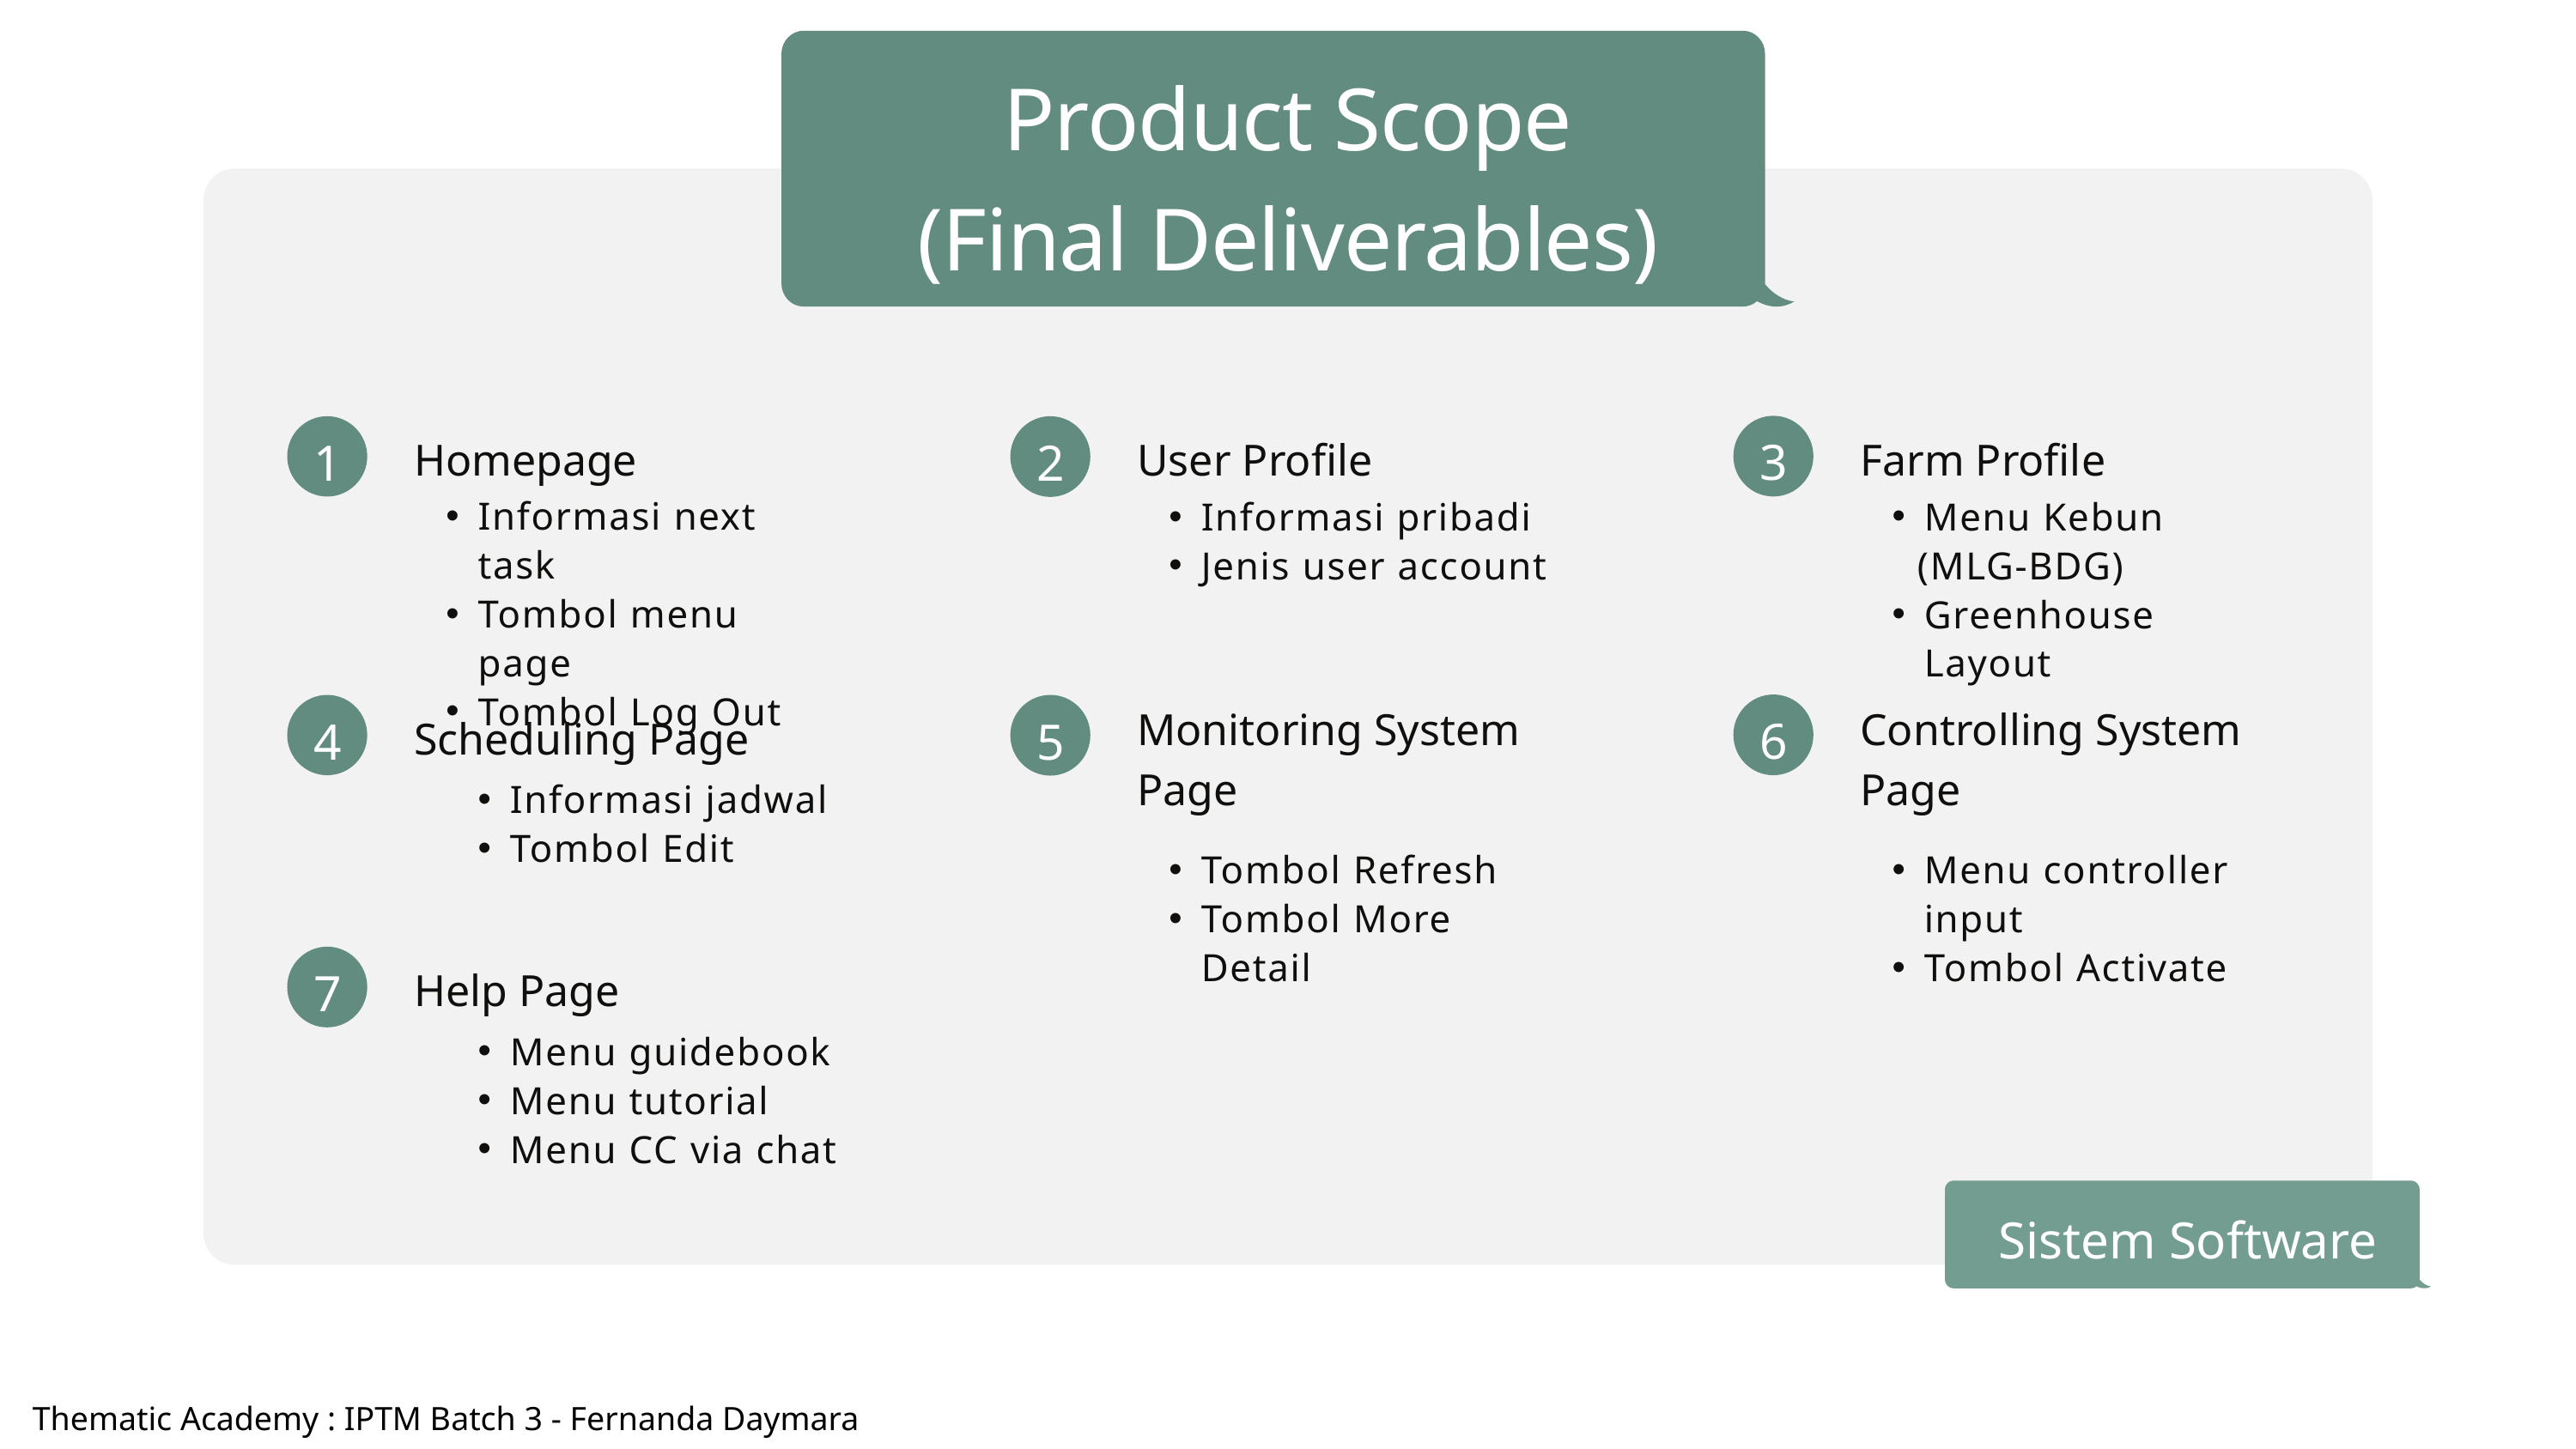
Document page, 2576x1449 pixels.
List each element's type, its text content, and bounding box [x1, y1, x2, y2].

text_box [1733, 694, 2289, 987]
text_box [1010, 694, 1566, 987]
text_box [287, 694, 875, 917]
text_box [1010, 415, 1566, 634]
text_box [1944, 1180, 2432, 1289]
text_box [781, 30, 1795, 307]
text_box Thematic Academy : IPTM Batch 3 - Fernanda Daymara Hasna [0, 1391, 893, 1449]
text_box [287, 946, 875, 1169]
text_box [1733, 415, 2289, 634]
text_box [286, 415, 843, 634]
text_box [203, 168, 2373, 1265]
